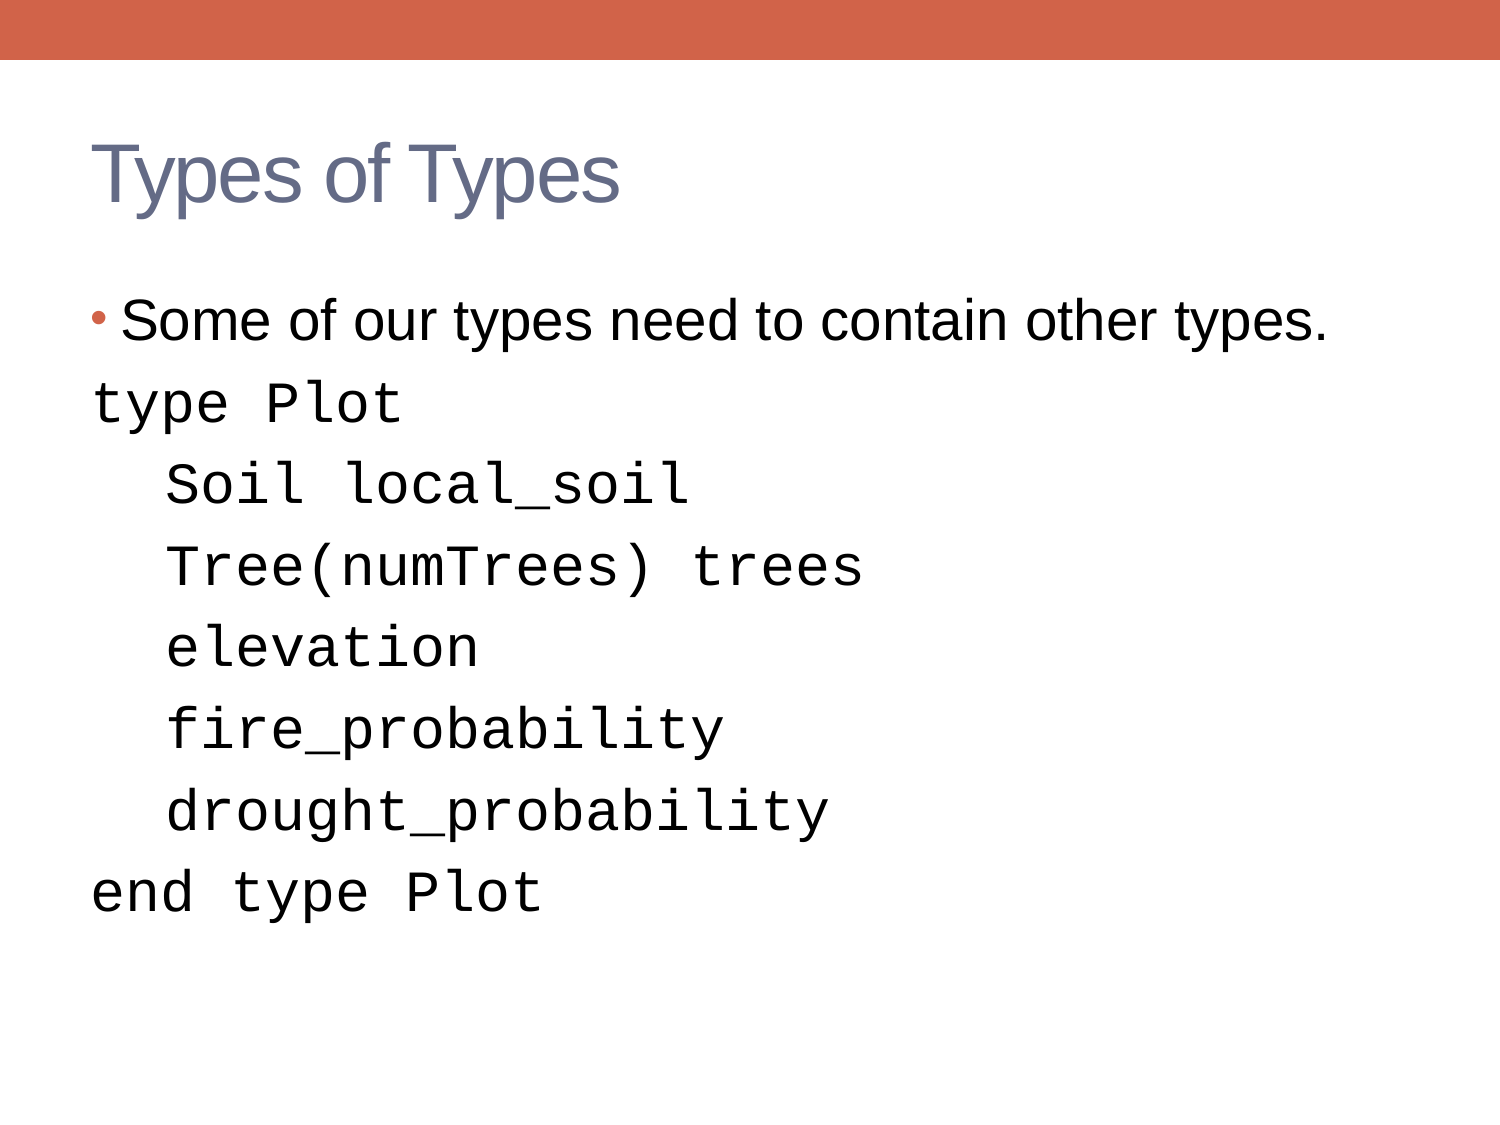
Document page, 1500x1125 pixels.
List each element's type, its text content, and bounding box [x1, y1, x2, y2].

title Types of Types [75, 87, 1425, 250]
list Some of our types need to contain other types. type Plot Soil local_soil Tree(numTrees) trees elevation fire_probability drought_probability end type Plot [75, 275, 1425, 1075]
